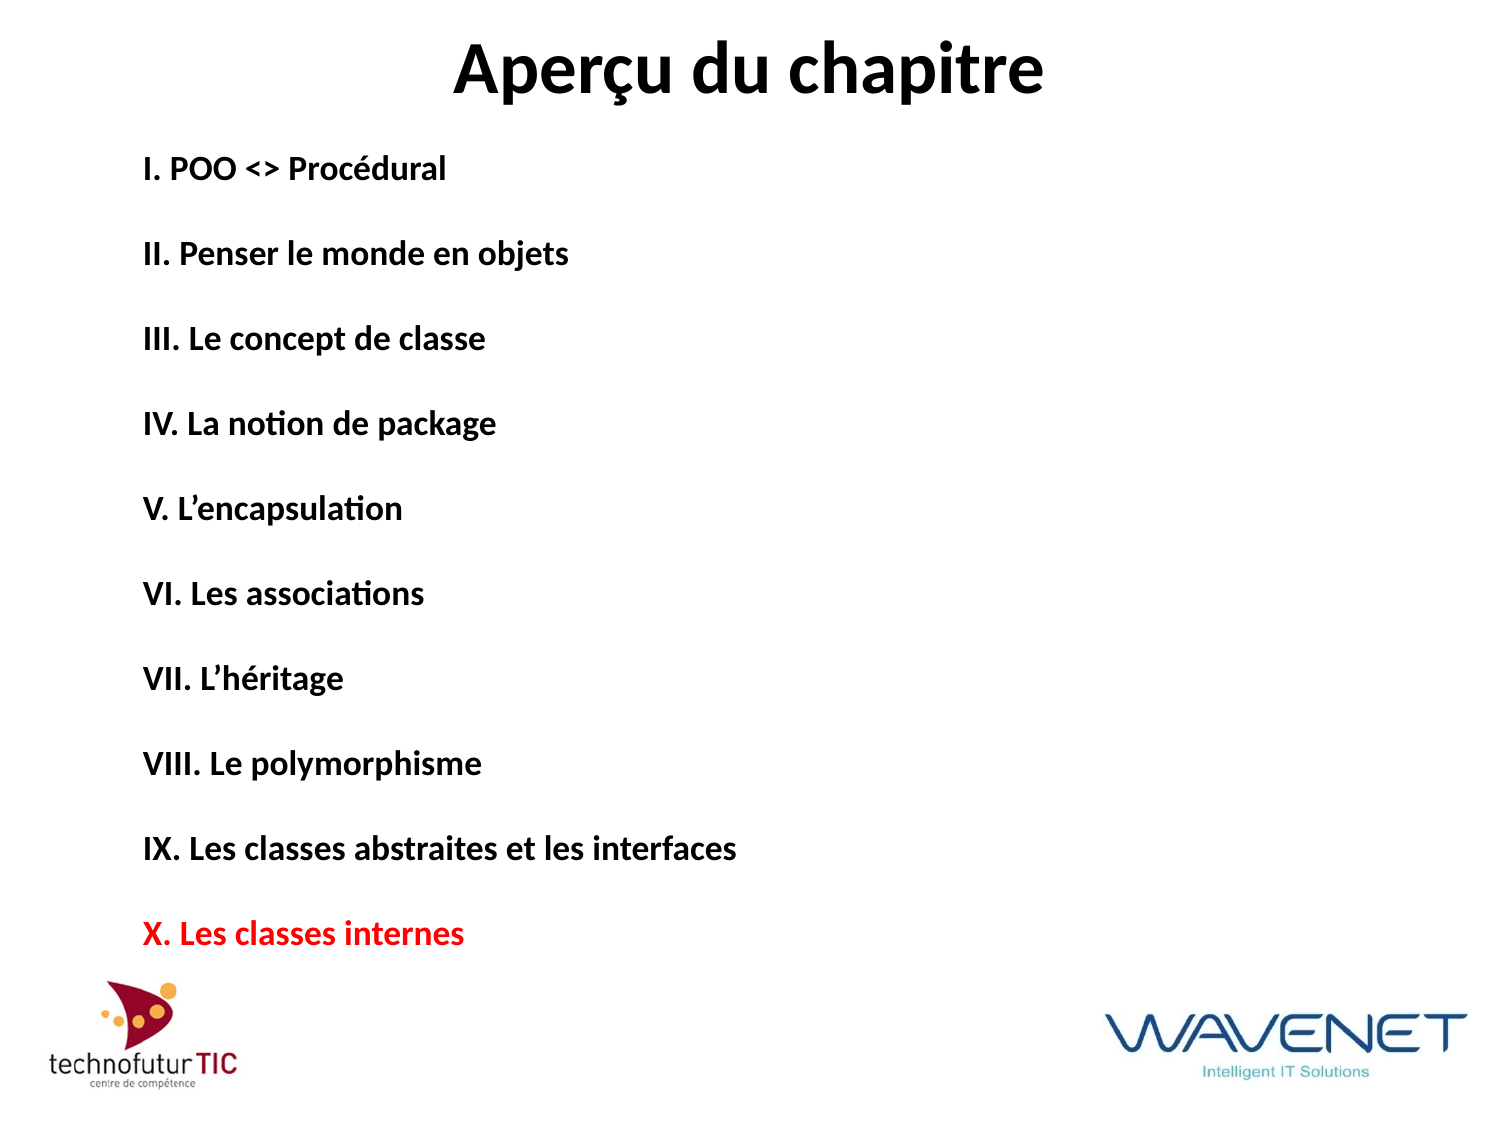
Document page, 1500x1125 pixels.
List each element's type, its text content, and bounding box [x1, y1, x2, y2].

text_box Aperçu du chapitre [0, 11, 1500, 117]
text_box I. POO <> Procédural II. Penser le monde en objets III. Le concept de classe IV. La notion de package V. L’encapsulation VI. Les associations VII. L’héritage VIII. Le polymorphisme IX. Les classes abstraites et les interfaces X. Les classes internes [127, 137, 1370, 961]
picture [41, 970, 245, 1094]
picture [1103, 1012, 1469, 1081]
